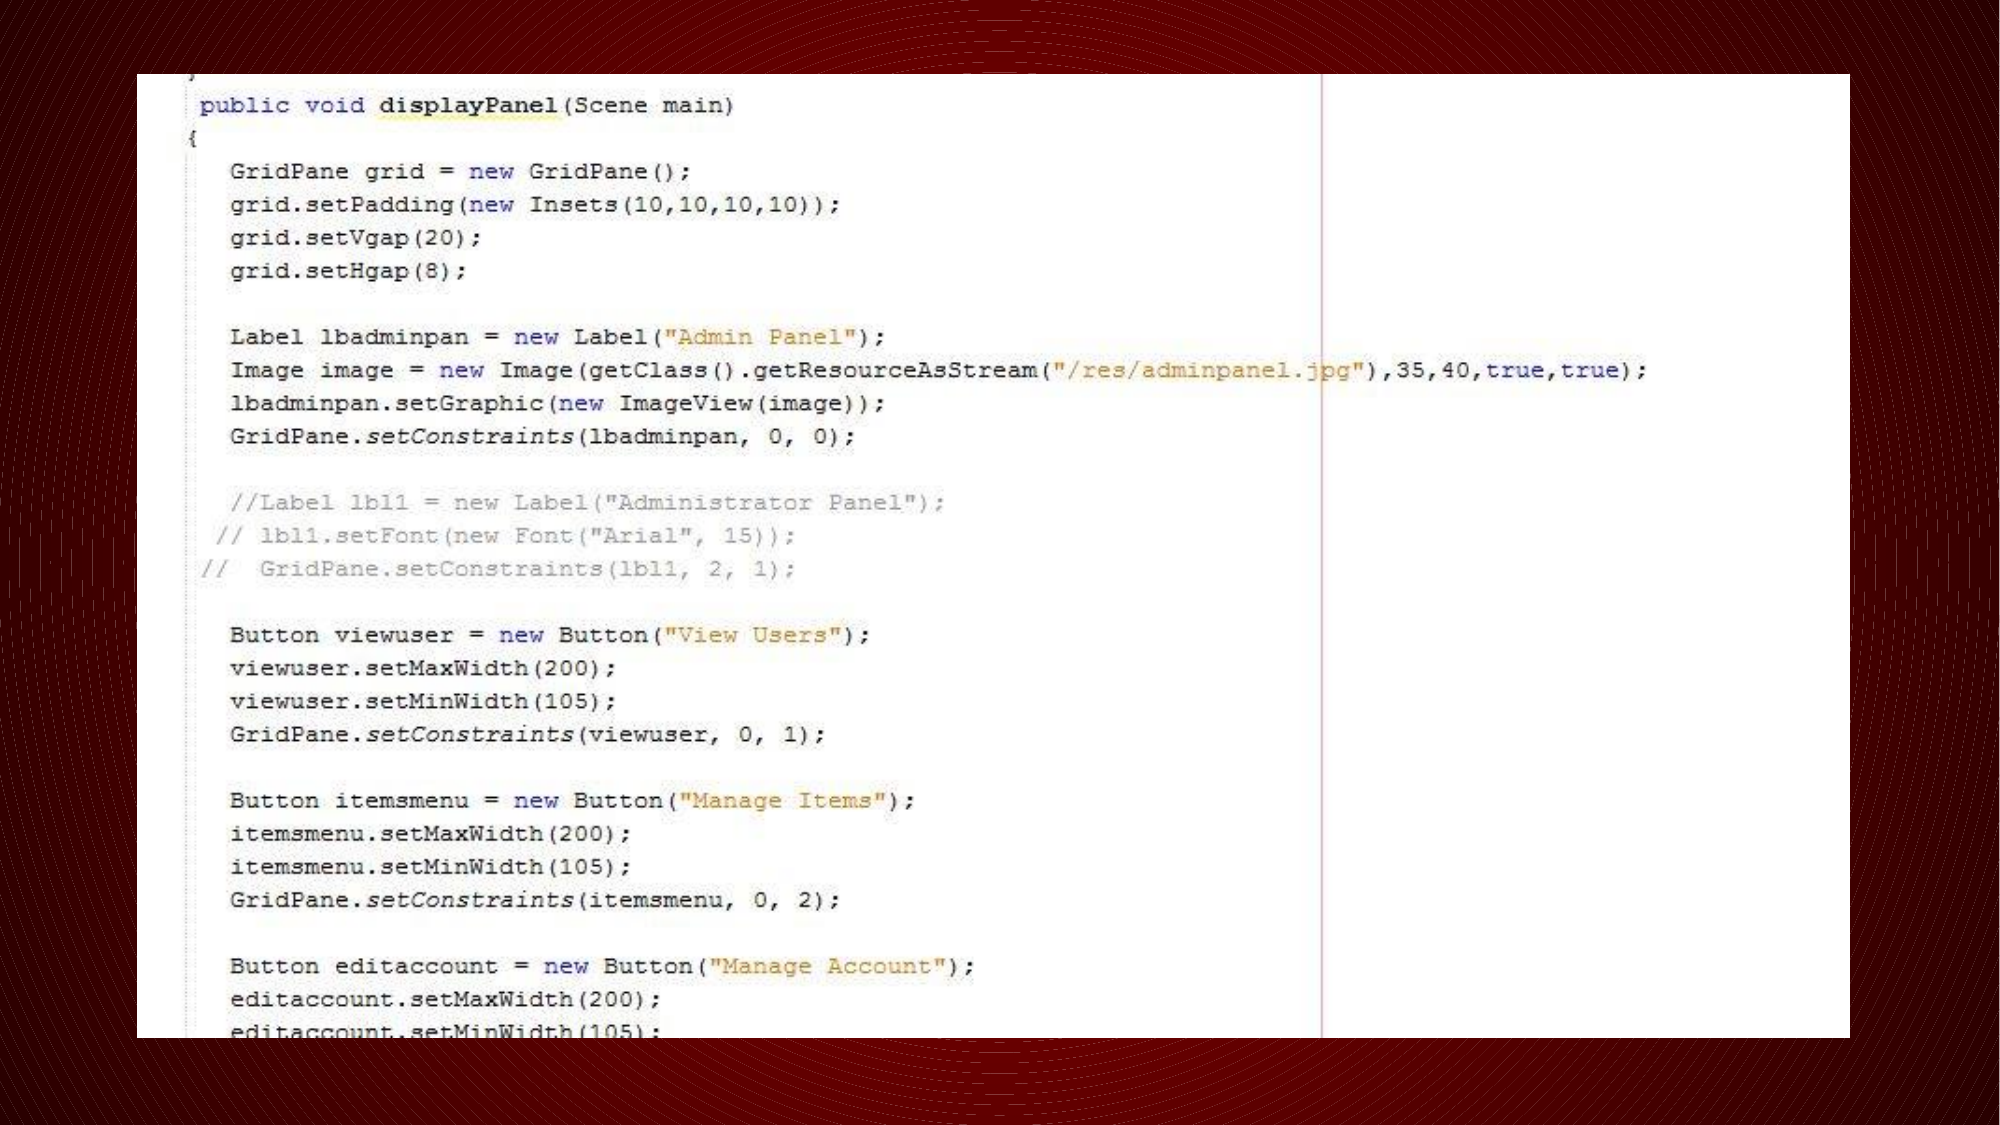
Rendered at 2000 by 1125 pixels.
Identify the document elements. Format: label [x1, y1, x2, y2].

picture [136, 74, 1851, 1038]
